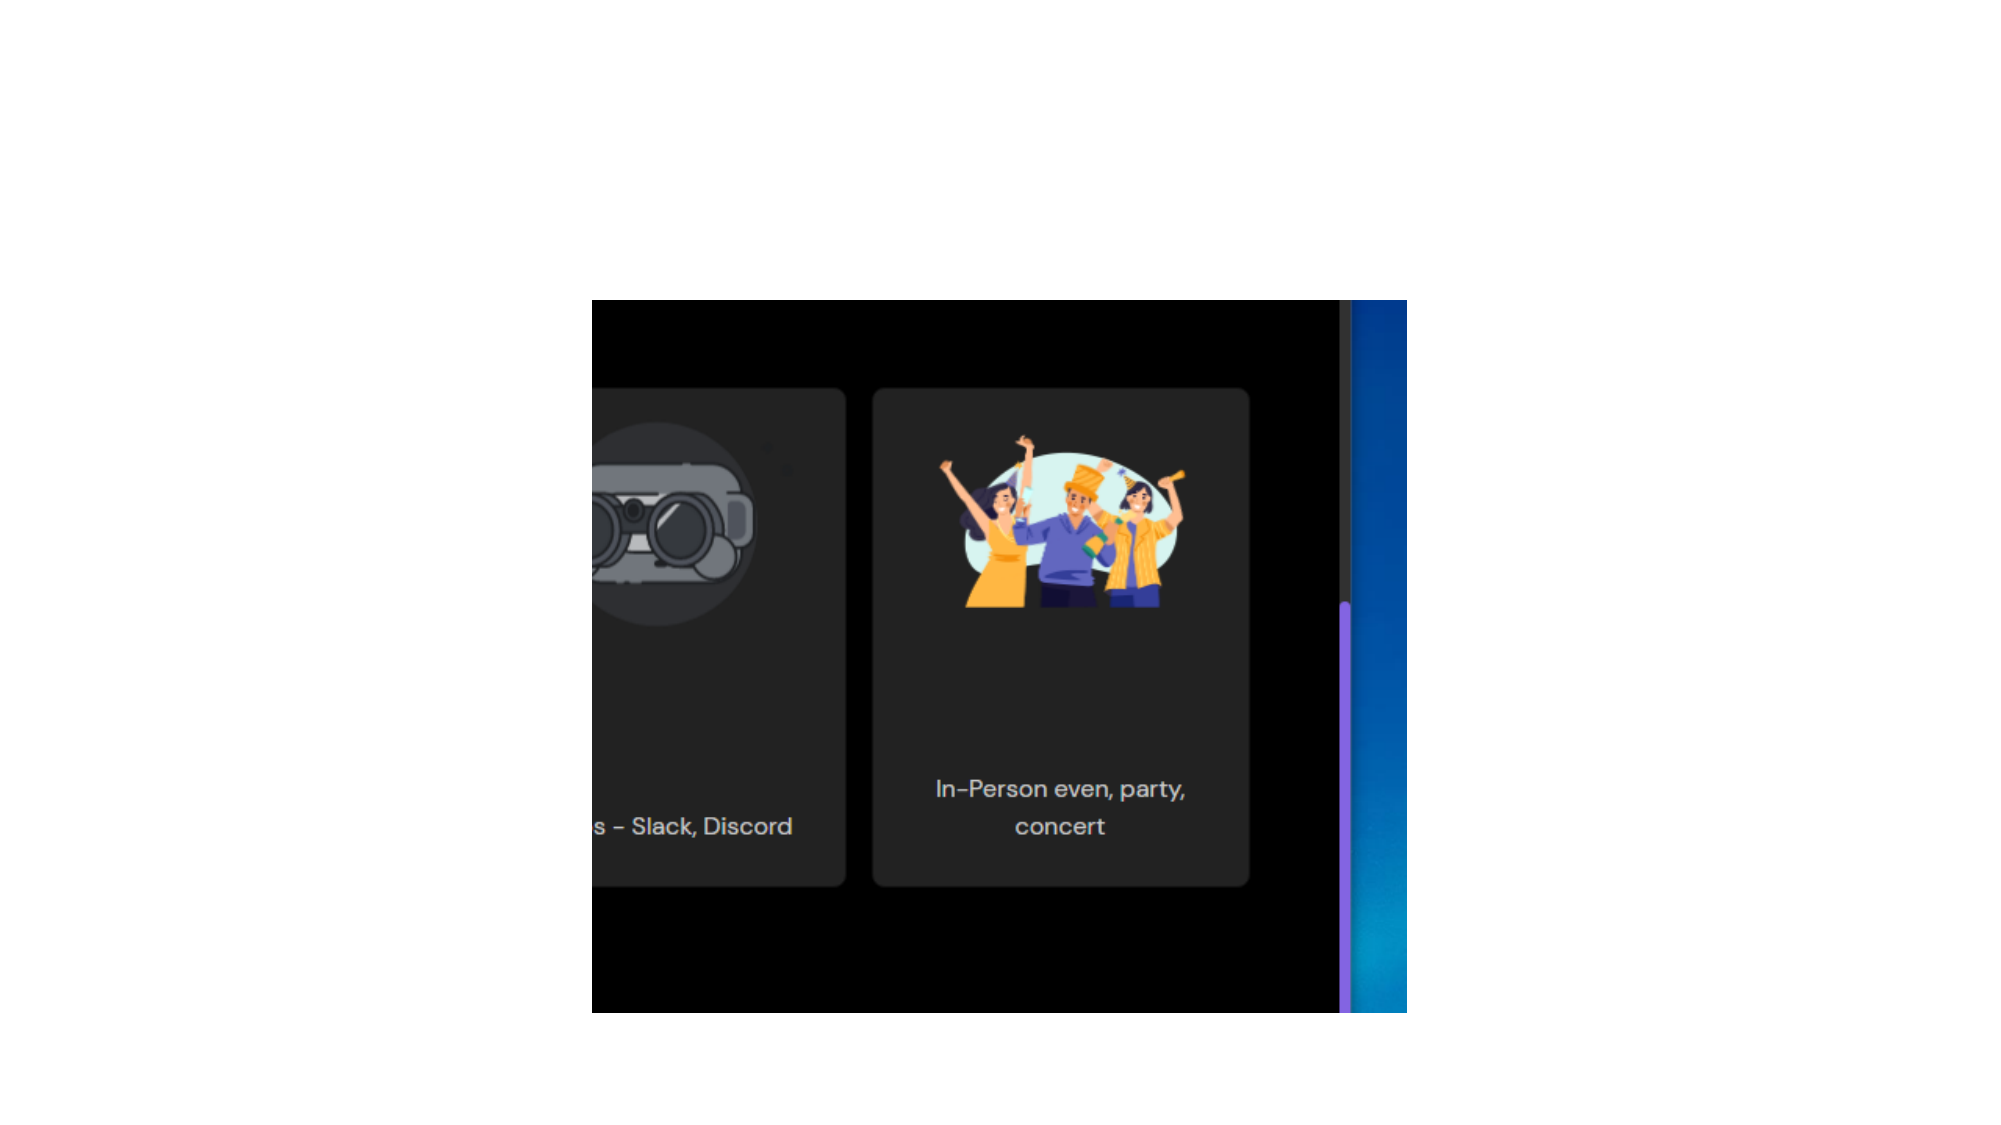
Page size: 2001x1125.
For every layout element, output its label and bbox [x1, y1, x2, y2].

list [592, 300, 1408, 1013]
